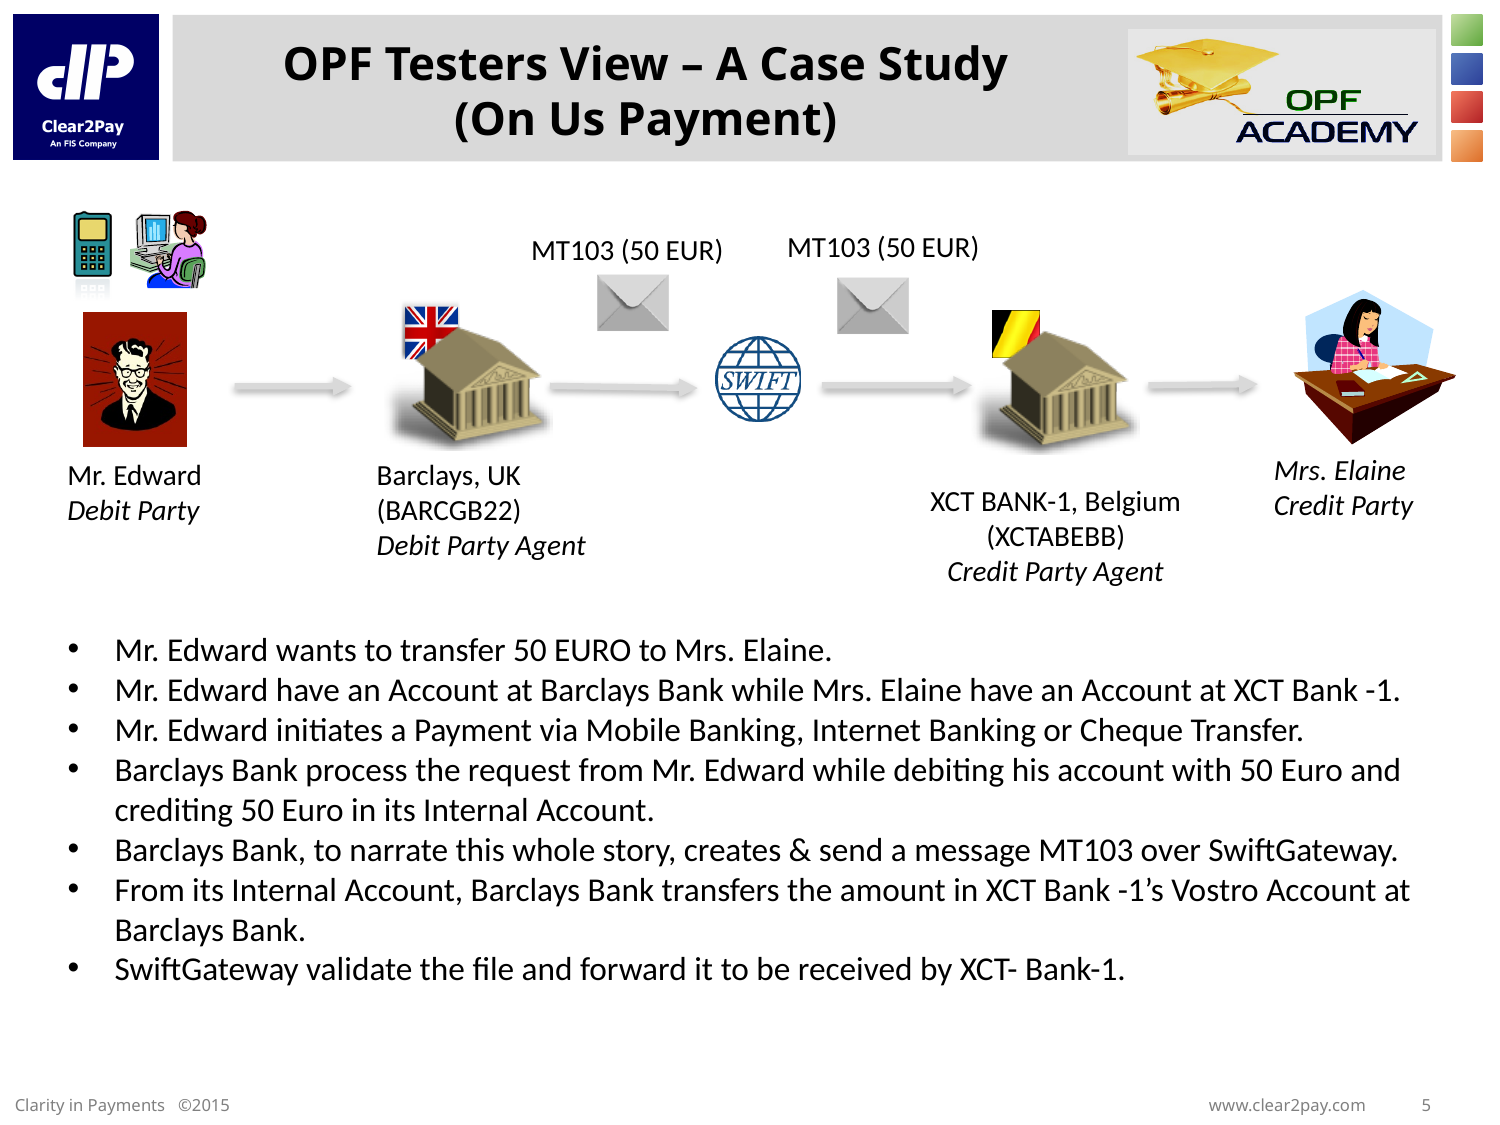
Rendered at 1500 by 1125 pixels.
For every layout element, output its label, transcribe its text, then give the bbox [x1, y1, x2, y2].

text_box [234, 376, 352, 396]
title OPF Testers View – A Case Study (On Us Payment) [174, 24, 1117, 154]
text_box Mr. Edward wants to transfer 50 EURO to Mrs. Elaine. Mr. Edward have an Account at Barclays Bank while Mrs. Elaine have an Account at XCT Bank -1. Mr. Edward initiates a Payment via Mobile Banking, Internet Banking or Cheque Transfer. Barclays Bank process the request from Mr. Edward while debiting his account with 50 Euro and crediting 50 Euro in its Internal Account. Barclays Bank, to narrate this whole story, creates & send a message MT103 over SwiftGateway. From its Internal Account, Barclays Bank transfers the amount in XCT Bank -1’s Vostro Account at Barclays Bank. SwiftGateway validate the file and forward it to be received by XCT- Bank-1. [53, 620, 1430, 995]
text_box Mrs. Elaine Credit Party [1258, 443, 1429, 529]
picture [1293, 289, 1457, 445]
picture [595, 272, 670, 332]
text_box XCT BANK-1, Belgium (XCTABEBB) Credit Party Agent [865, 474, 1247, 595]
text_box MT103 (50 EUR) [505, 223, 750, 274]
text_box Barclays, UK (BARCGB22) Debit Party Agent [361, 448, 601, 569]
picture [971, 310, 1141, 455]
text_box MT103 (50 EUR) [761, 220, 1006, 271]
picture [13, 14, 159, 160]
text_box [558, 378, 698, 398]
text_box [821, 375, 966, 395]
text_box [1148, 374, 1258, 394]
text_box Mr. Edward Debit Party [52, 449, 217, 534]
picture [384, 299, 554, 451]
picture [714, 336, 801, 423]
picture [41, 207, 207, 447]
picture [835, 275, 911, 335]
picture [1128, 29, 1436, 155]
